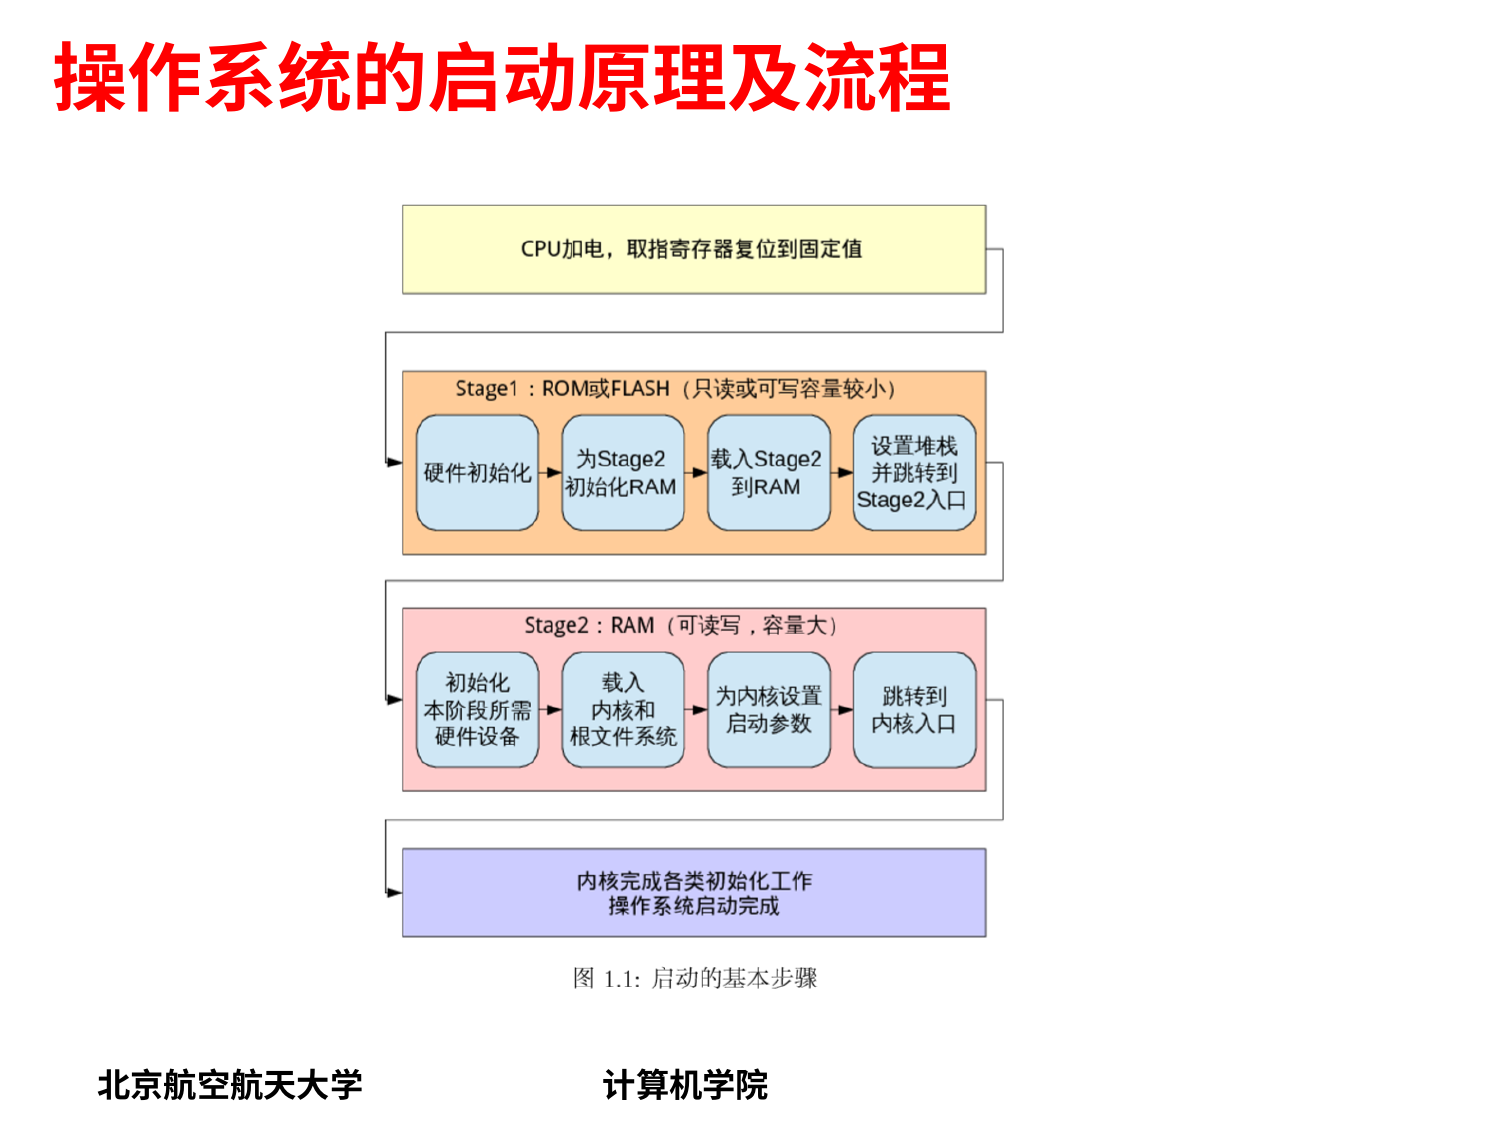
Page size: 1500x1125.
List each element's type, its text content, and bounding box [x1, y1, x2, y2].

title 操作系统的启动原理及流程 [37, 31, 1415, 120]
picture [345, 186, 1040, 1005]
